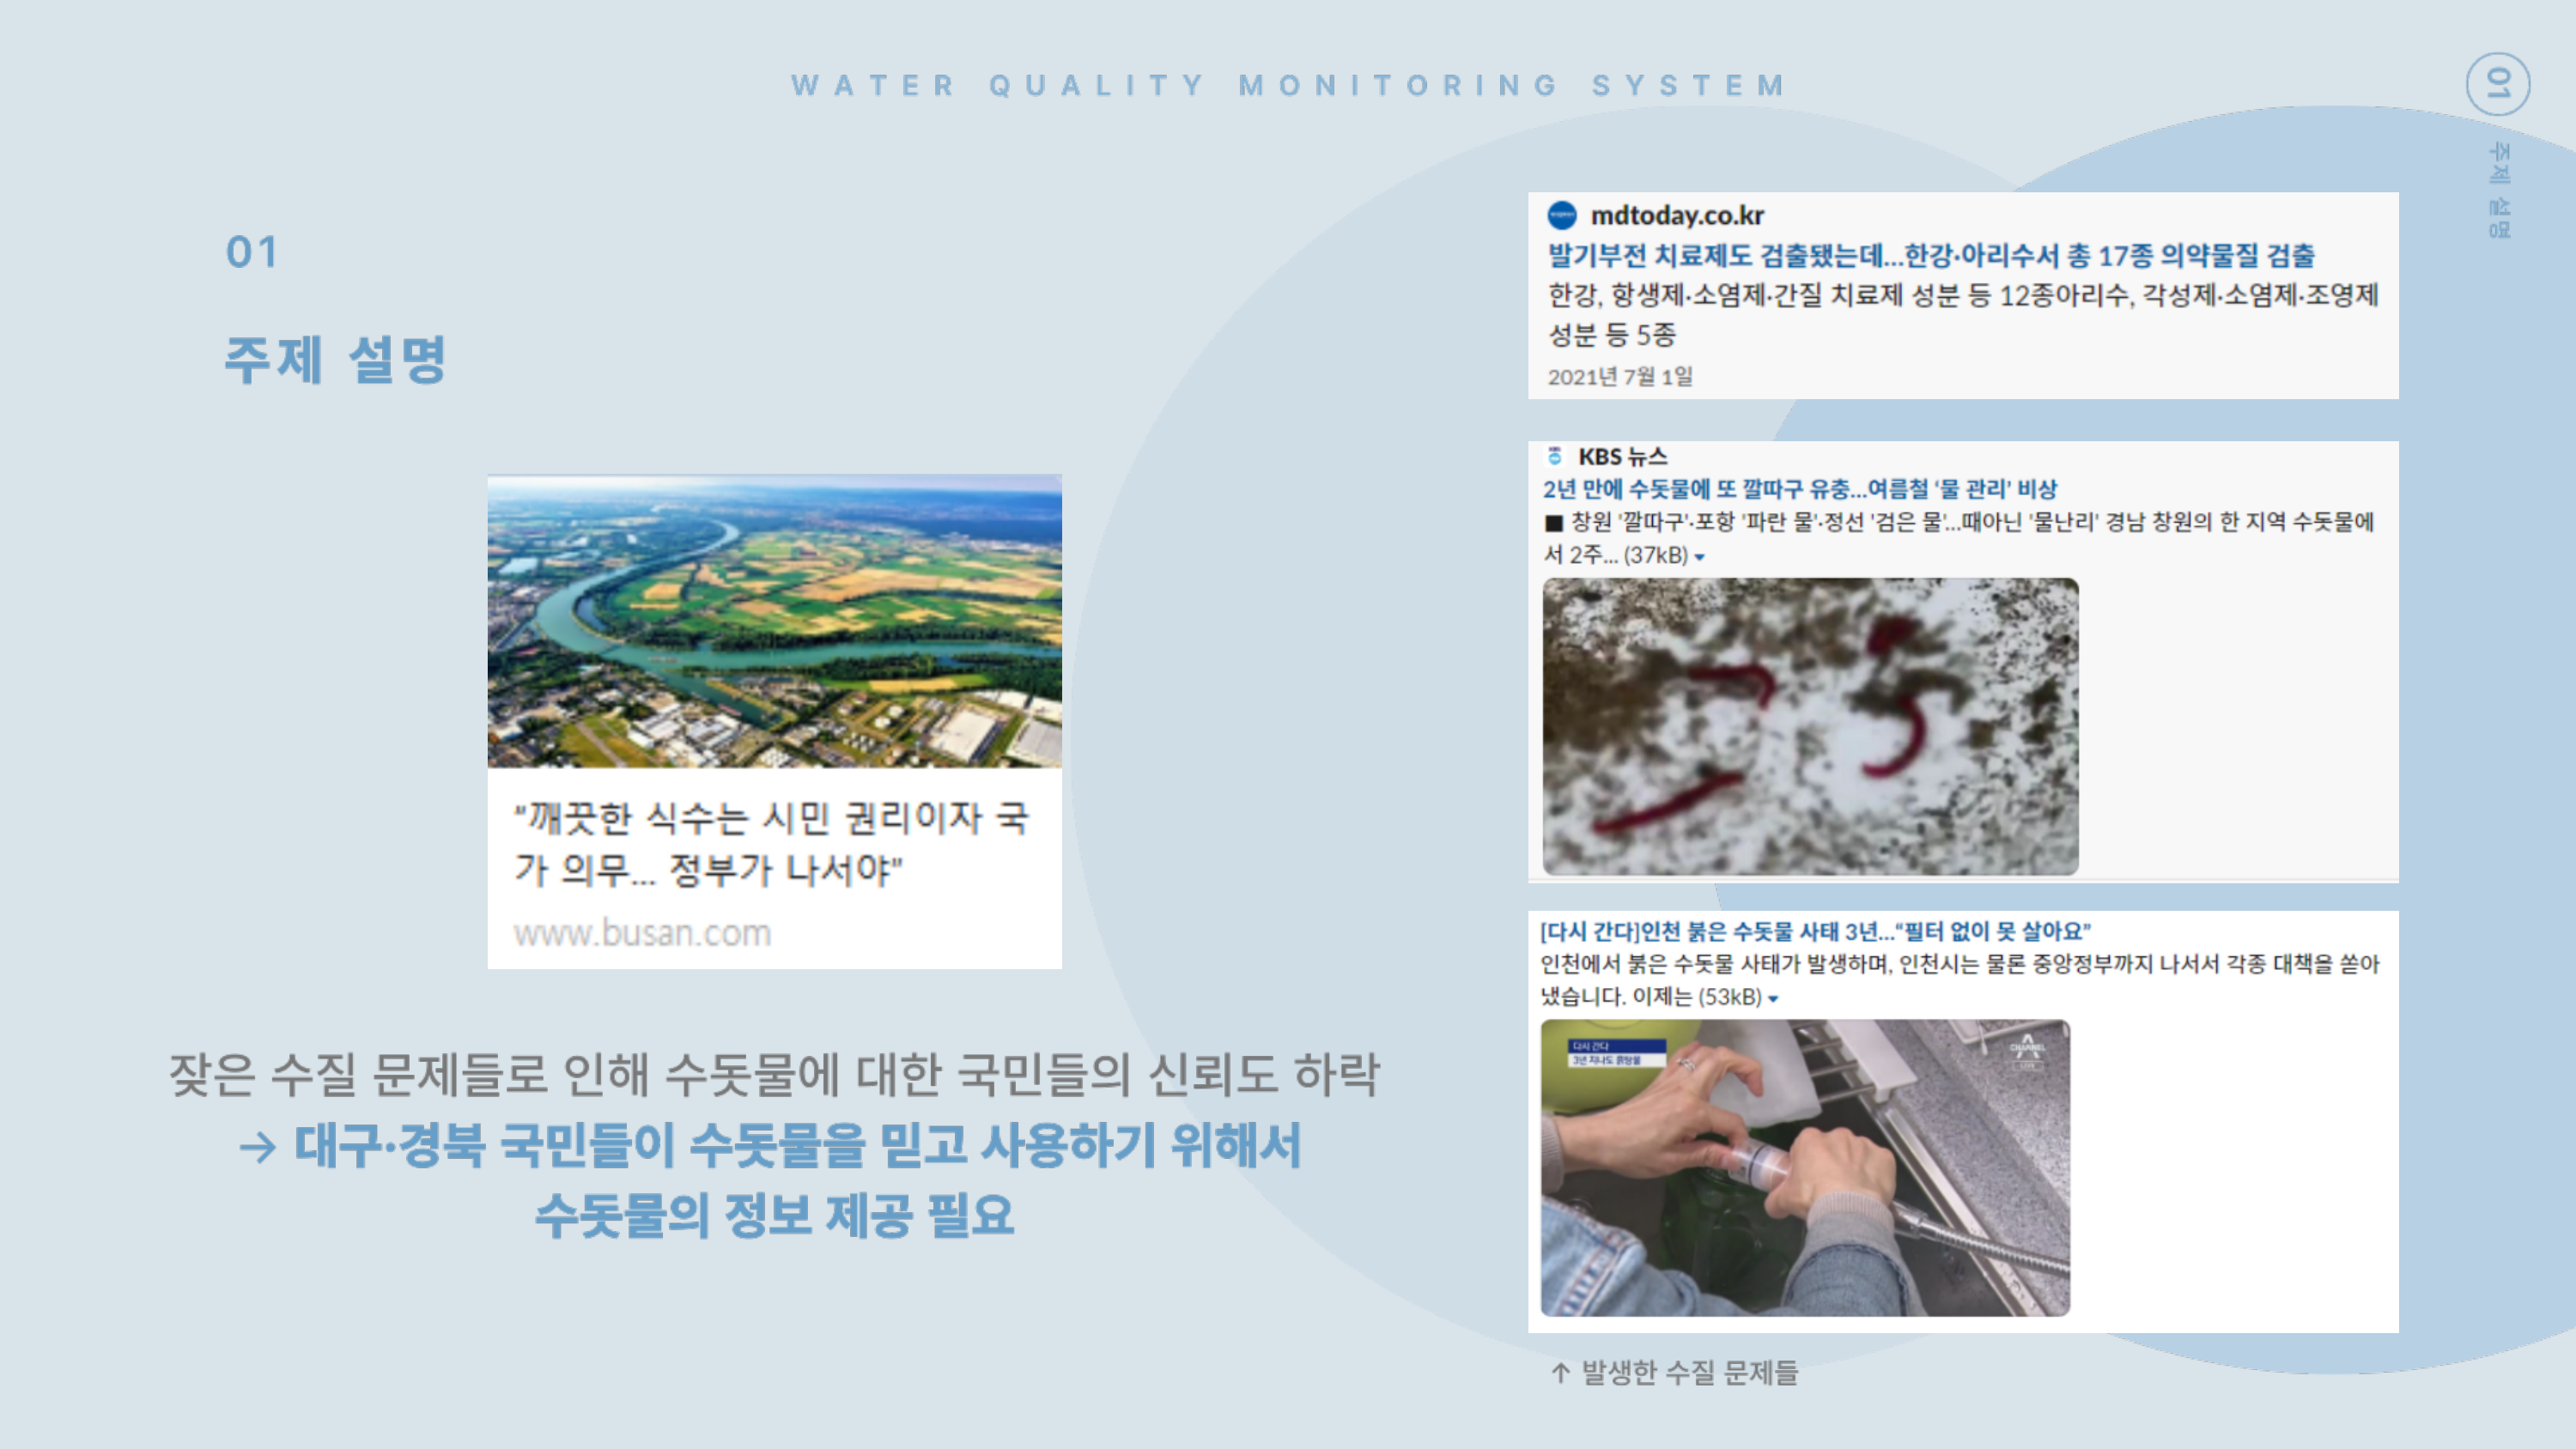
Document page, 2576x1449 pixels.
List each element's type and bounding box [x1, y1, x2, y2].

text_box [1528, 911, 2399, 1334]
picture [728, 62, 1813, 117]
picture [218, 215, 305, 303]
picture [216, 315, 479, 424]
picture [123, 1034, 1406, 1268]
picture [2440, 173, 2556, 215]
text_box [1699, 105, 2576, 1375]
text_box [1528, 192, 2399, 400]
text_box [488, 474, 1062, 969]
text_box [1071, 124, 1694, 1375]
picture [1502, 1350, 1814, 1404]
text_box [1528, 441, 2399, 883]
text_box [2465, 52, 2532, 118]
